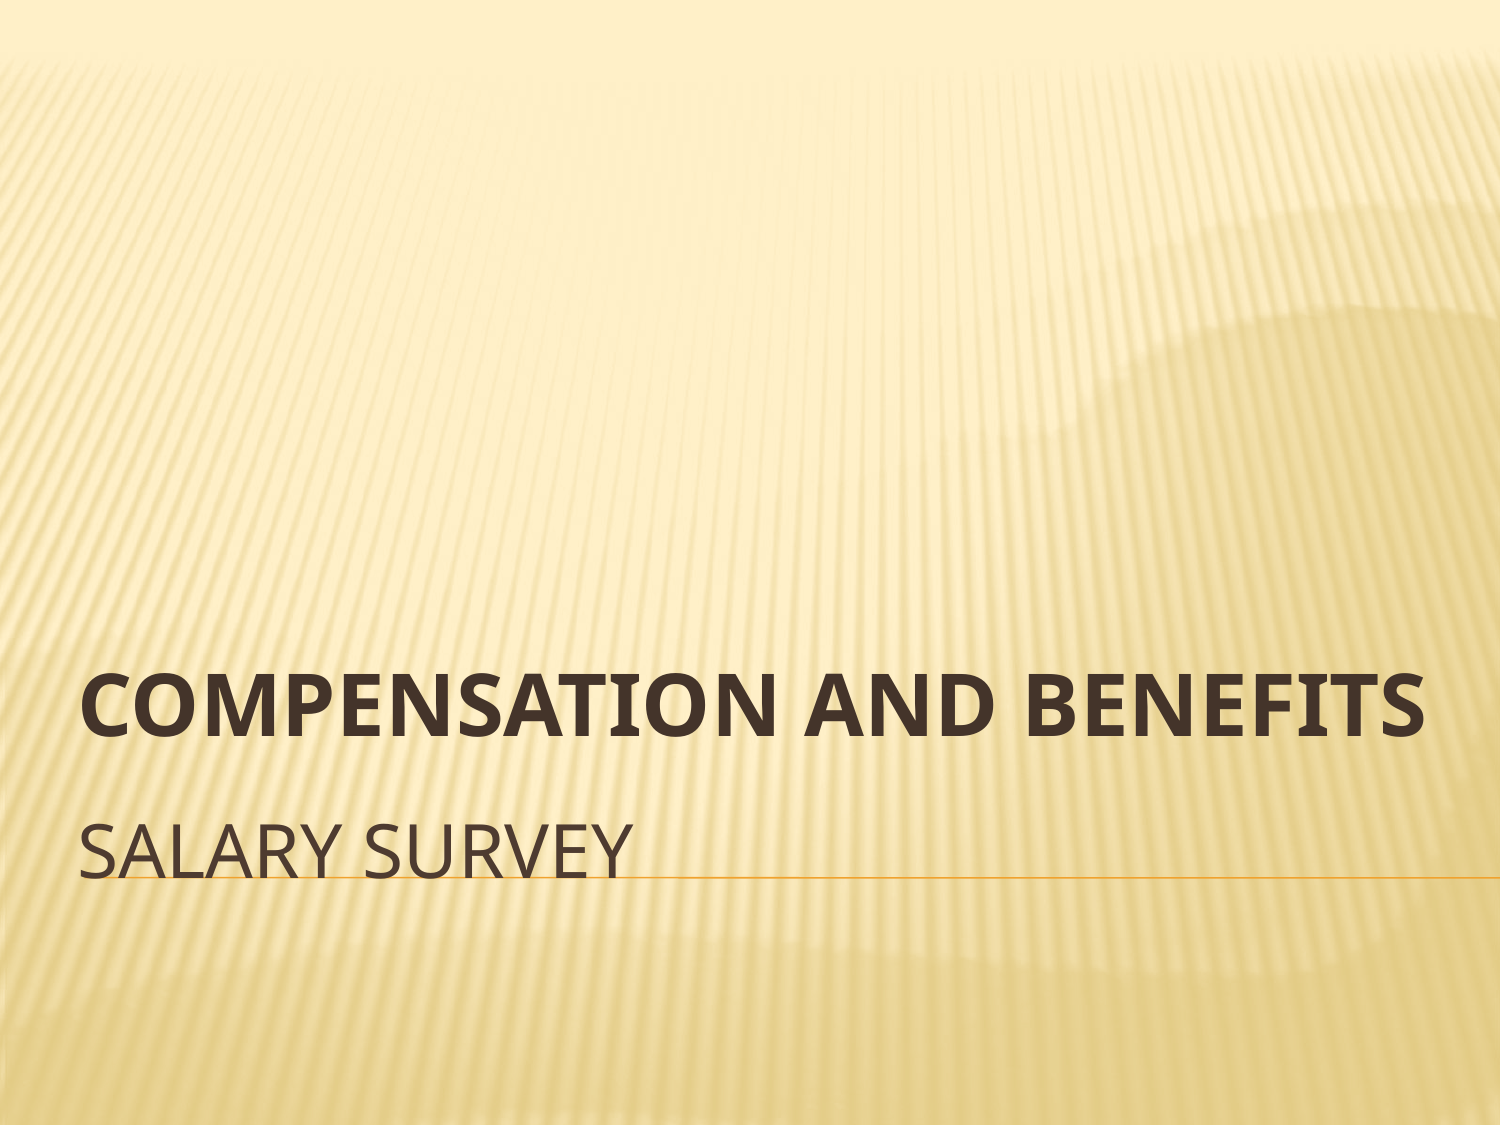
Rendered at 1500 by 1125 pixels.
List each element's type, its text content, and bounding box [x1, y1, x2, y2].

subtitle COMPENSATION AND BENEFITS [62, 539, 1450, 762]
title SALARY SURVEY [62, 796, 1450, 1079]
